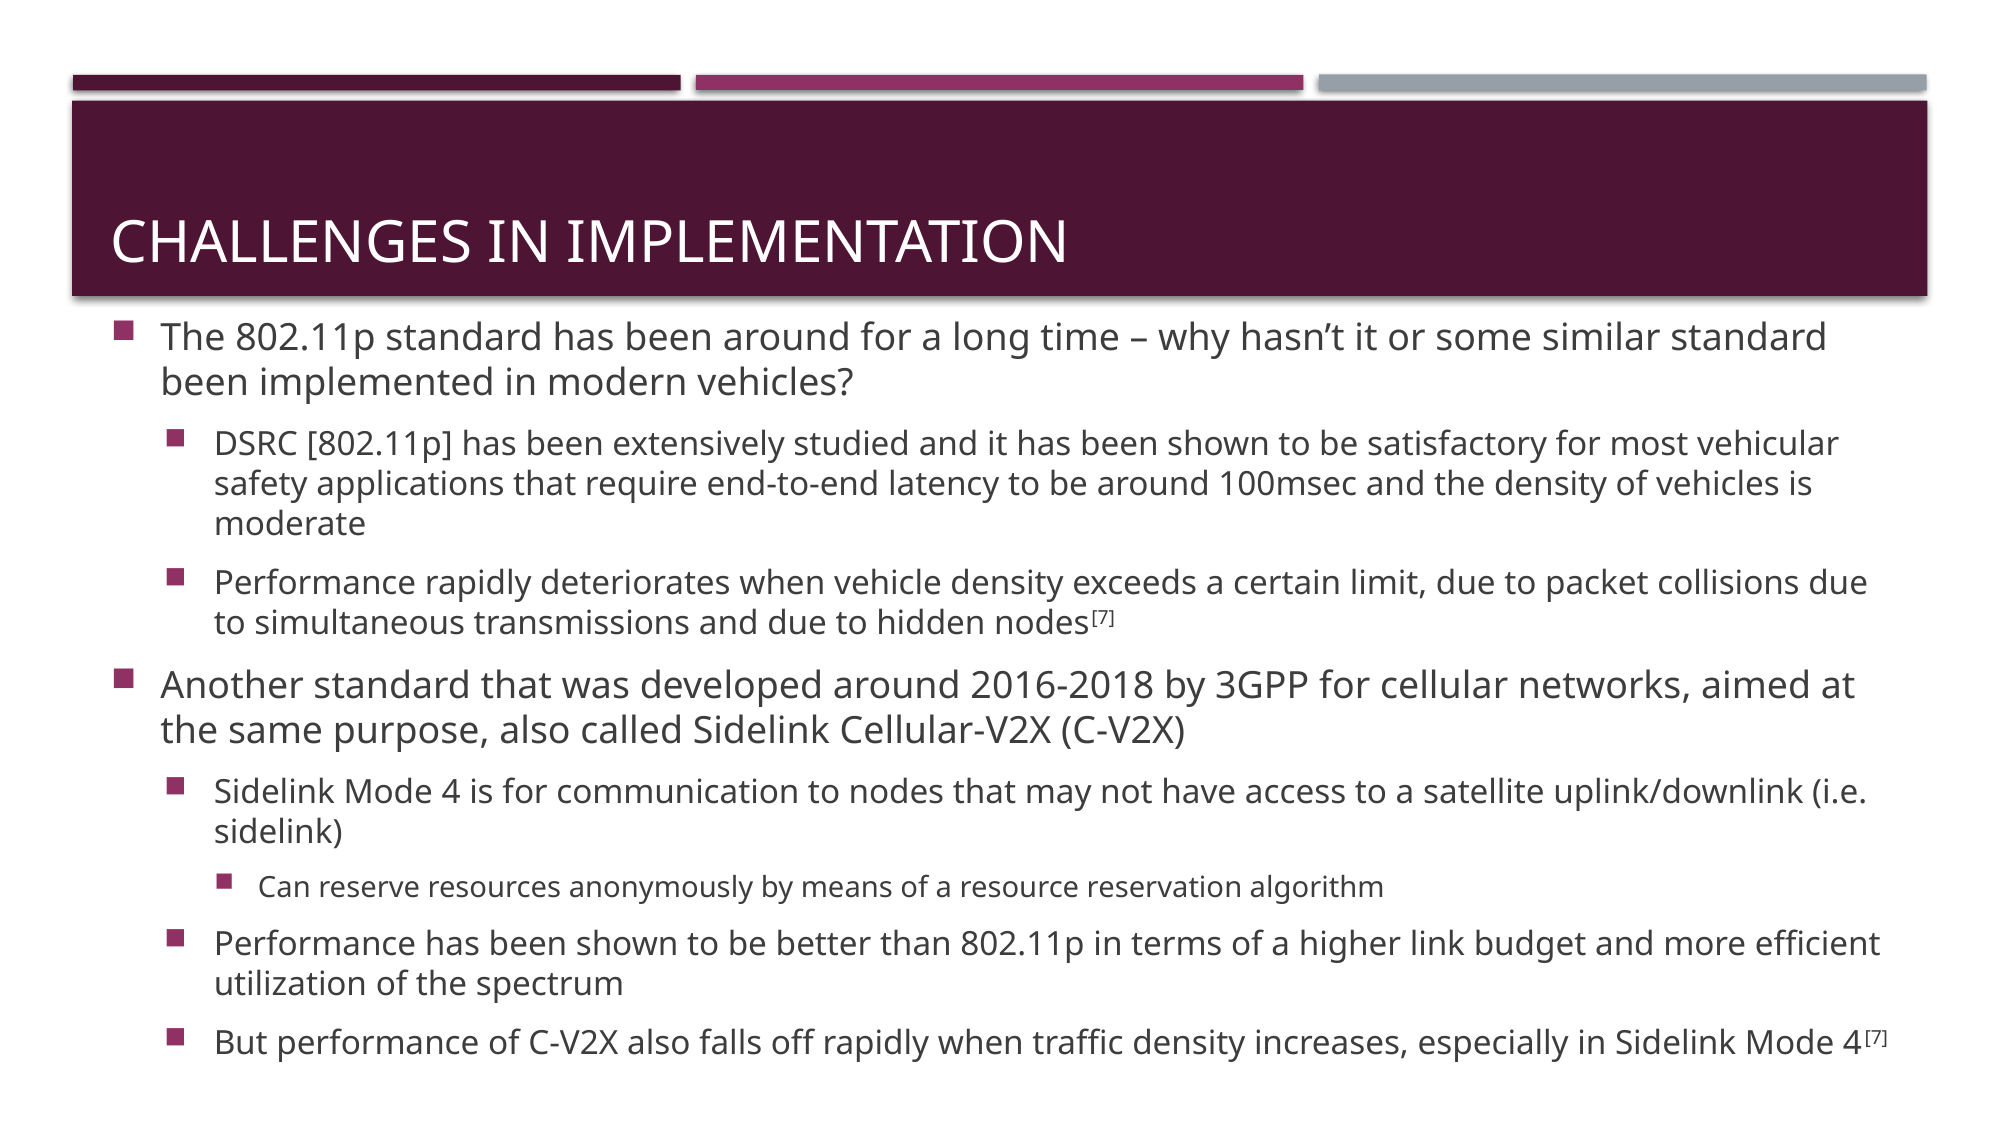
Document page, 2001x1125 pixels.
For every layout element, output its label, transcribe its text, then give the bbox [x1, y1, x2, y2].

title Challenges in implementation [95, 115, 1905, 282]
list The 802.11p standard has been around for a long time – why hasn’t it or some similar standard been implemented in modern vehicles? DSRC [802.11p] has been extensively studied and it has been shown to be satisfactory for most vehicular safety applications that require end-to-end latency to be around 100msec and the density of vehicles is moderate Performance rapidly deteriorates when vehicle density exceeds a certain limit, due to packet collisions due to simultaneous transmissions and due to hidden nodes[7] Another standard that was developed around 2016-2018 by 3GPP for cellular networks, aimed at the same purpose, also called Sidelink Cellular-V2X (C-V2X) Sidelink Mode 4 is for communication to nodes that may not have access to a satellite uplink/downlink (i.e. sidelink) Can reserve resources anonymously by means of a resource reservation algorithm Performance has been shown to be better than 802.11p in terms of a higher link budget and more efficient utilization of the spectrum But performance of C-V2X also falls off rapidly when traffic density increases, especially in Sidelink Mode 4[7] [95, 305, 1905, 1125]
